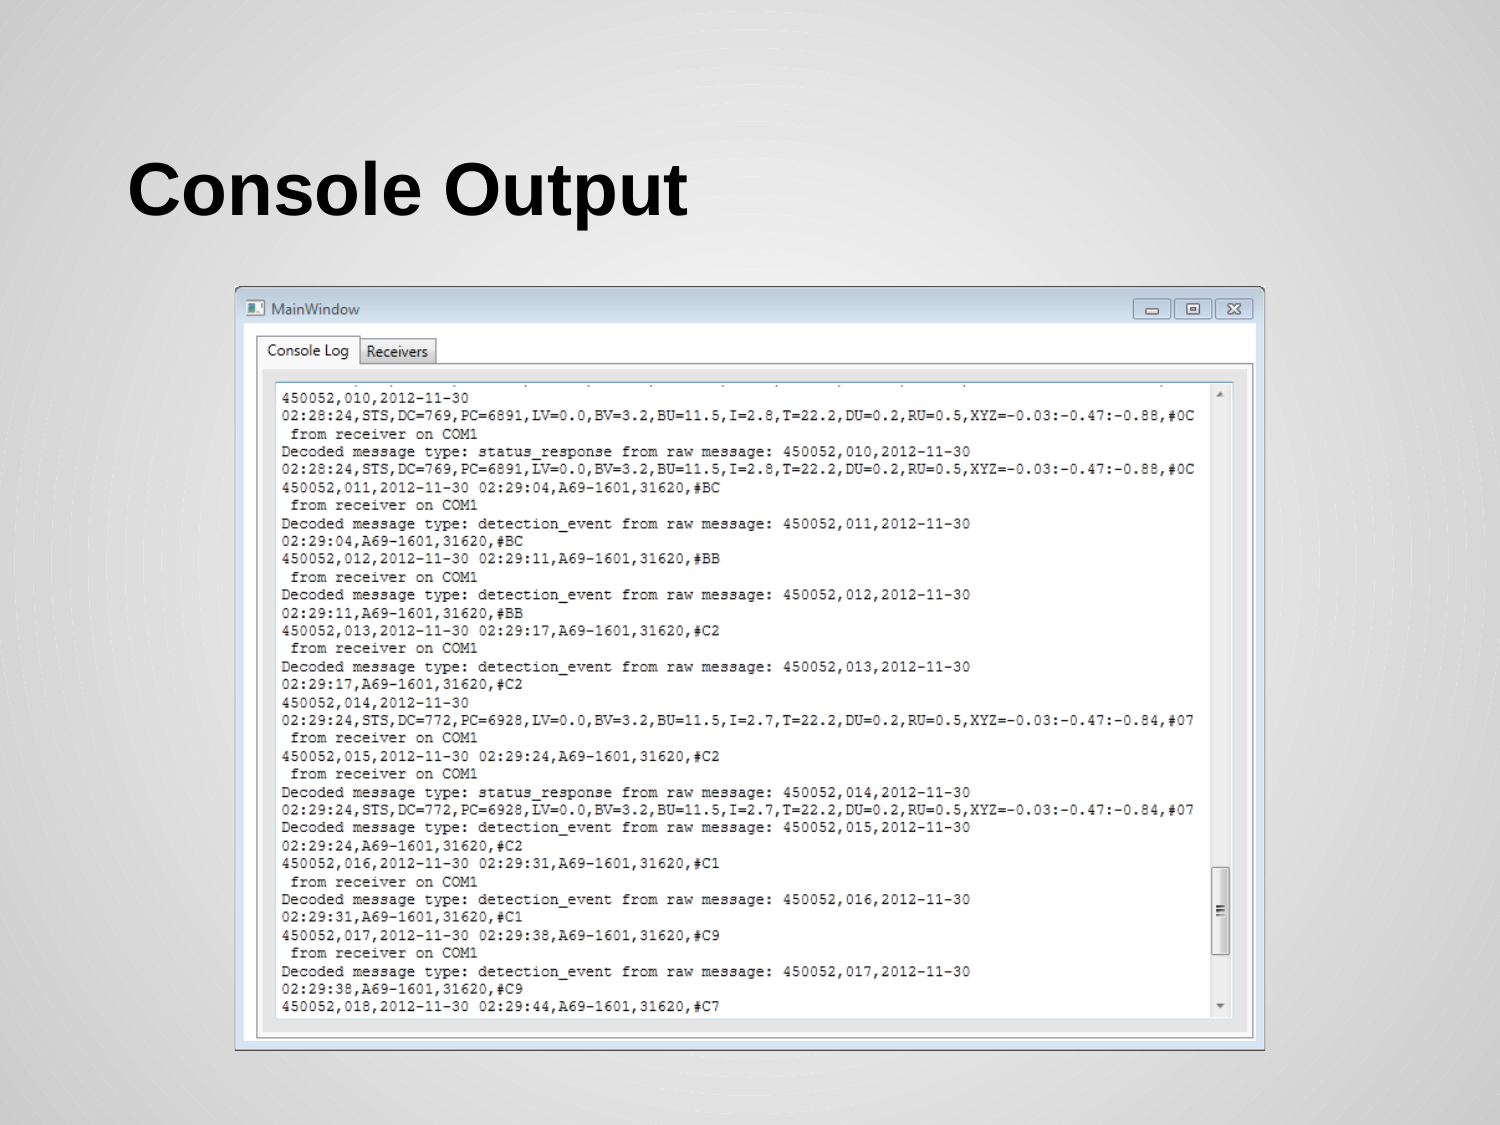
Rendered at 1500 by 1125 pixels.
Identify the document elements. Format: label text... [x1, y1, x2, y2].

title Console Output [75, 27, 1425, 246]
text_box [234, 286, 1266, 1051]
